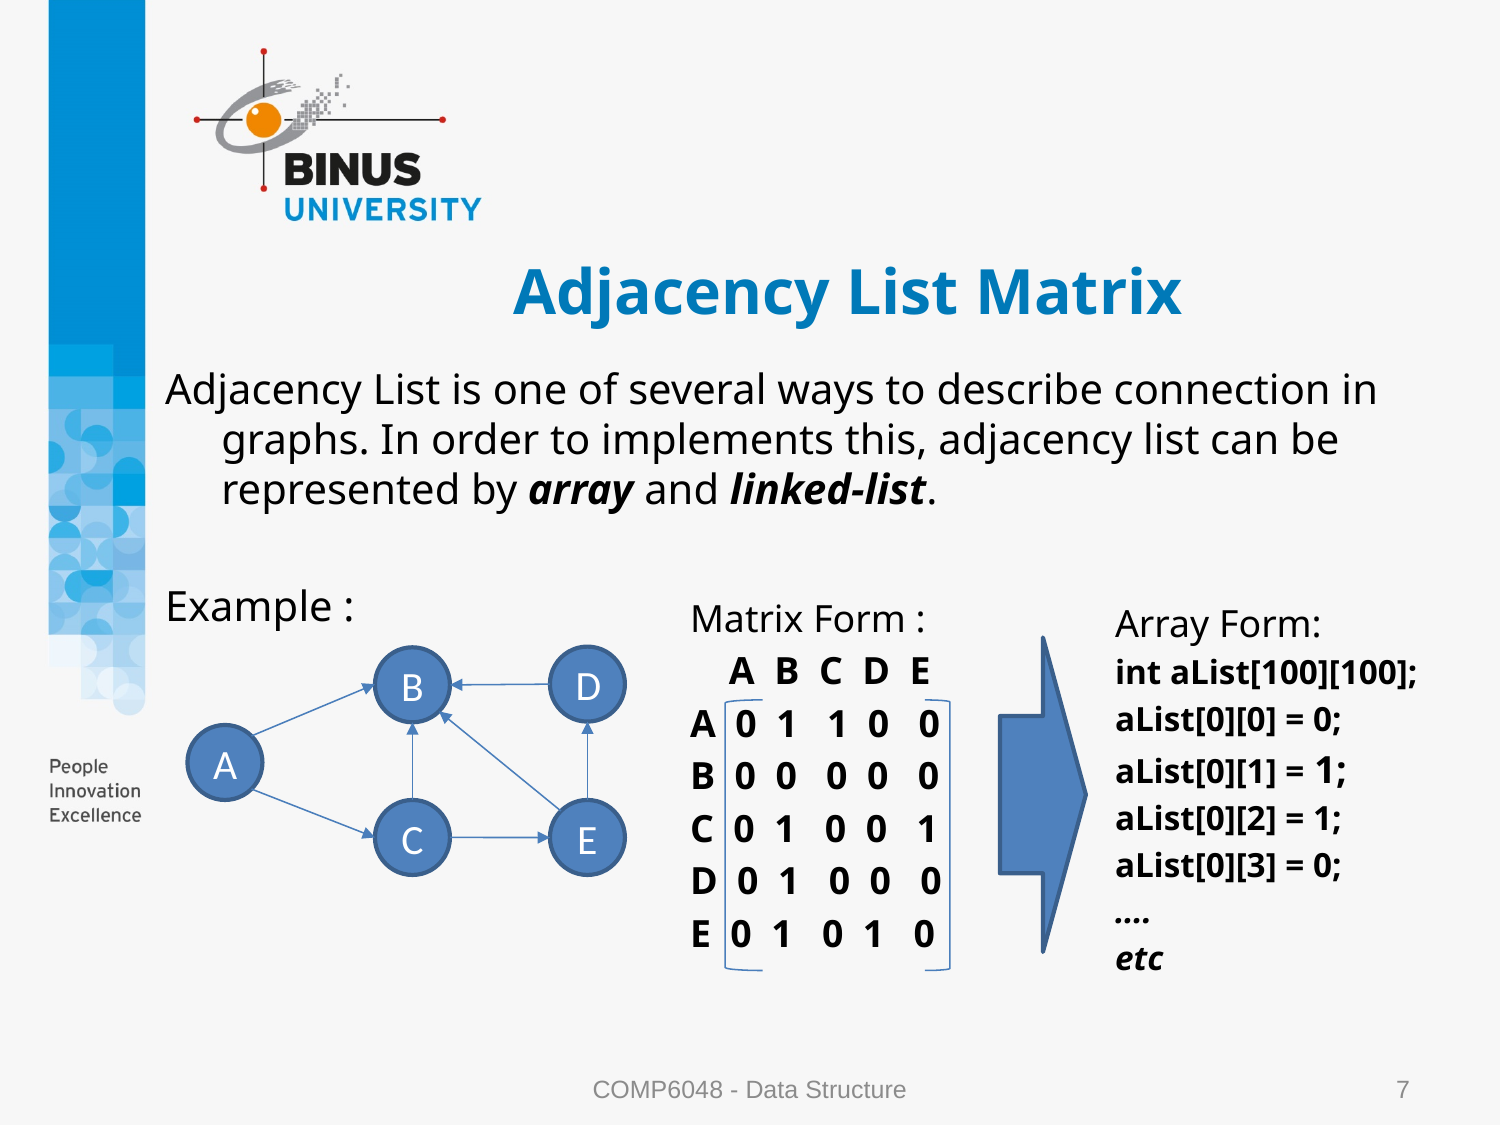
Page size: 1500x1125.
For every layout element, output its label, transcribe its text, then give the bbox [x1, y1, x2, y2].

text_box C [373, 798, 452, 878]
text_box B [373, 645, 452, 725]
title Adjacency List Matrix [287, 224, 1409, 354]
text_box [251, 788, 376, 838]
slide_number 7 [1074, 1059, 1425, 1119]
text_box 1 [463, 686, 548, 691]
footer COMP6048 - Data Structure [512, 1059, 988, 1119]
text_box A [185, 722, 265, 803]
text_box Matrix Form : A B C D E A 0 1 1 0 0 B 0 0 0 0 0 C 0 1 0 0 1 D 0 1 0 0 0 E 0 1 0 1 0 [674, 587, 975, 1000]
text_box D [547, 644, 628, 724]
text_box [724, 699, 763, 972]
text_box [997, 635, 1088, 955]
text_box [924, 699, 951, 972]
text_box Array Form: int aList[100][100]; aList[0][0] = 0; aList[0][1] = 1; aList[0][2] = 1; aList[0][3] = 0; …. etc [1100, 592, 1438, 1006]
text_box E [547, 798, 628, 878]
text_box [438, 711, 562, 812]
list Adjacency List is one of several ways to describe connection in graphs. In order to implements this, adjacency list can be represented by array and linked-list. Example : [150, 354, 1438, 1059]
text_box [251, 683, 376, 737]
picture [0, 0, 1500, 845]
